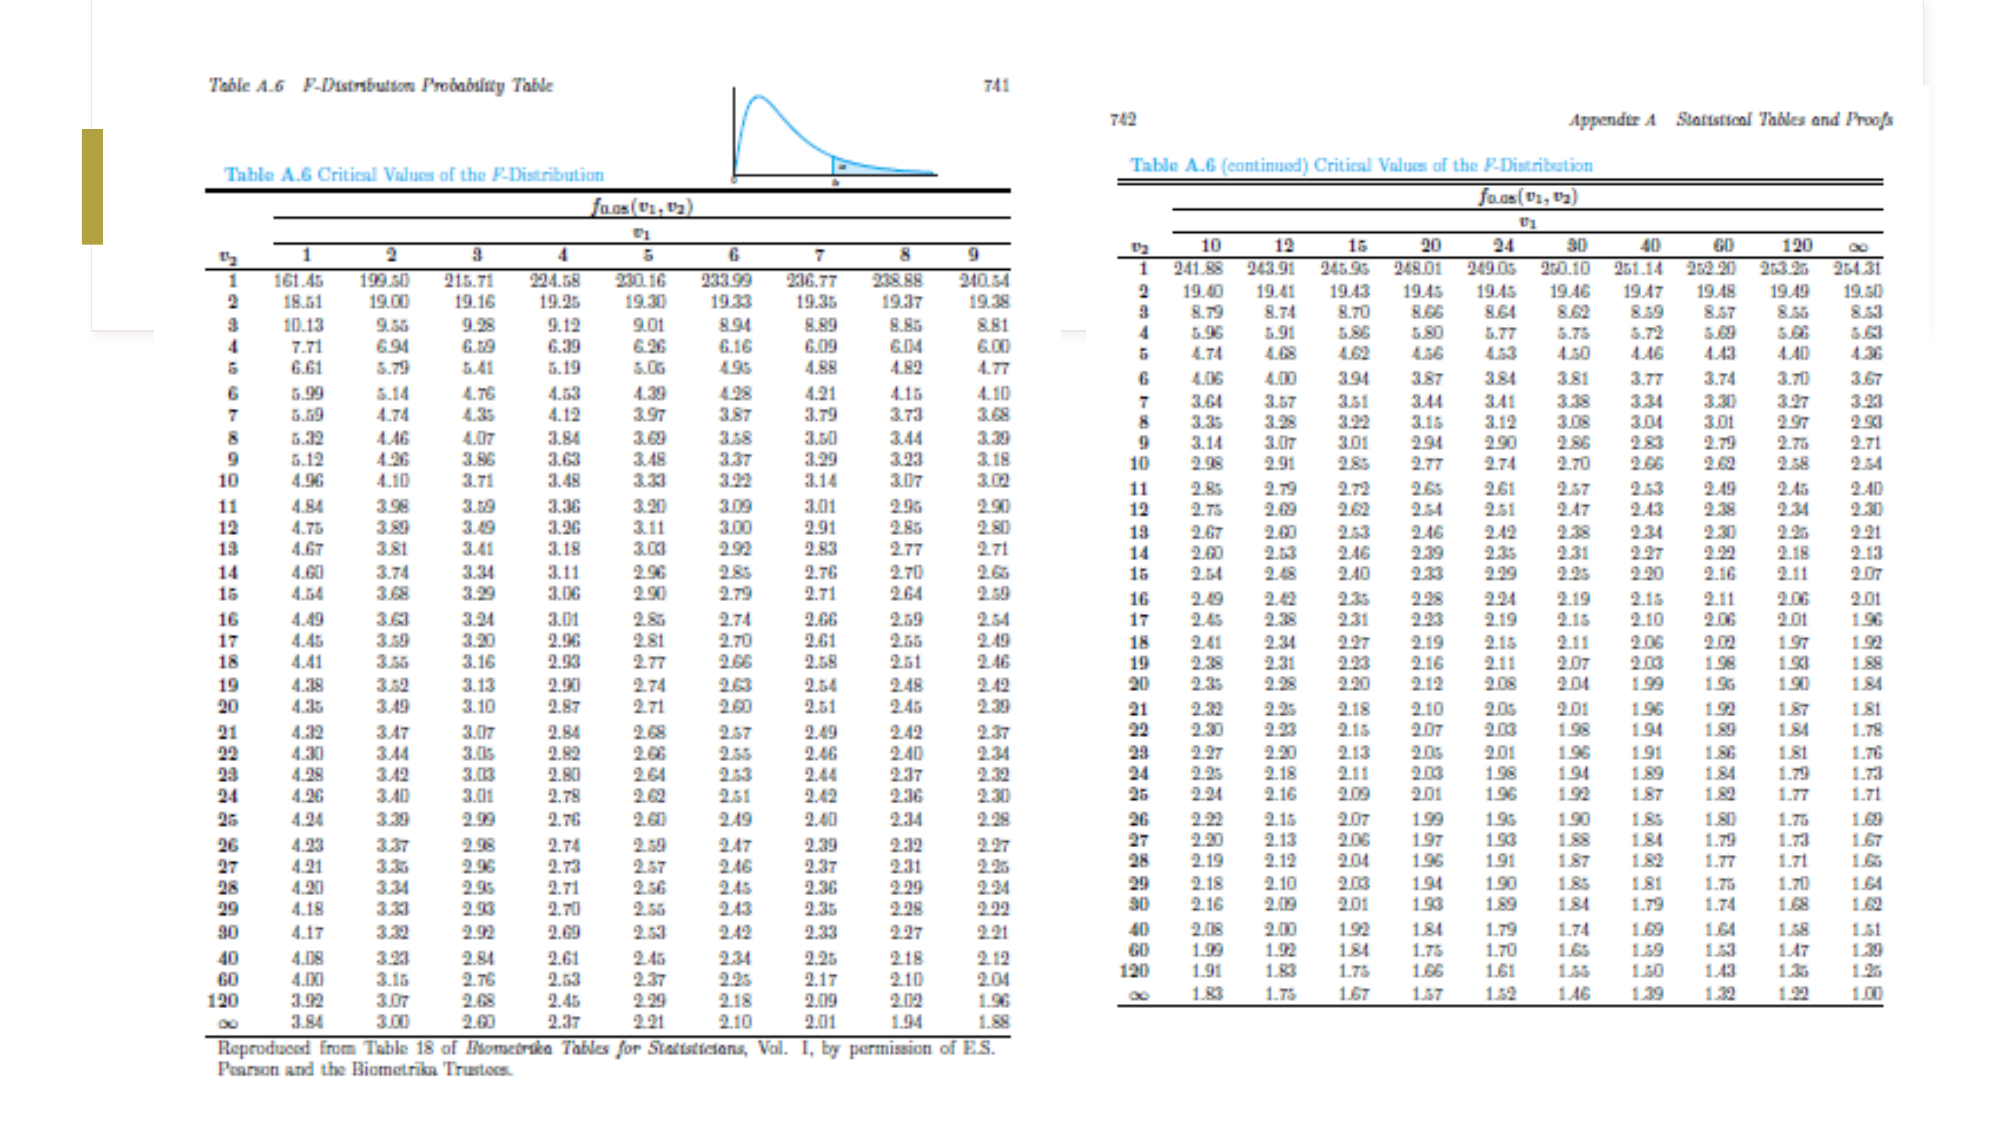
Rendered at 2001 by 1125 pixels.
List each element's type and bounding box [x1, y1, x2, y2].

picture [154, 35, 1061, 1121]
picture [1086, 85, 1930, 1072]
